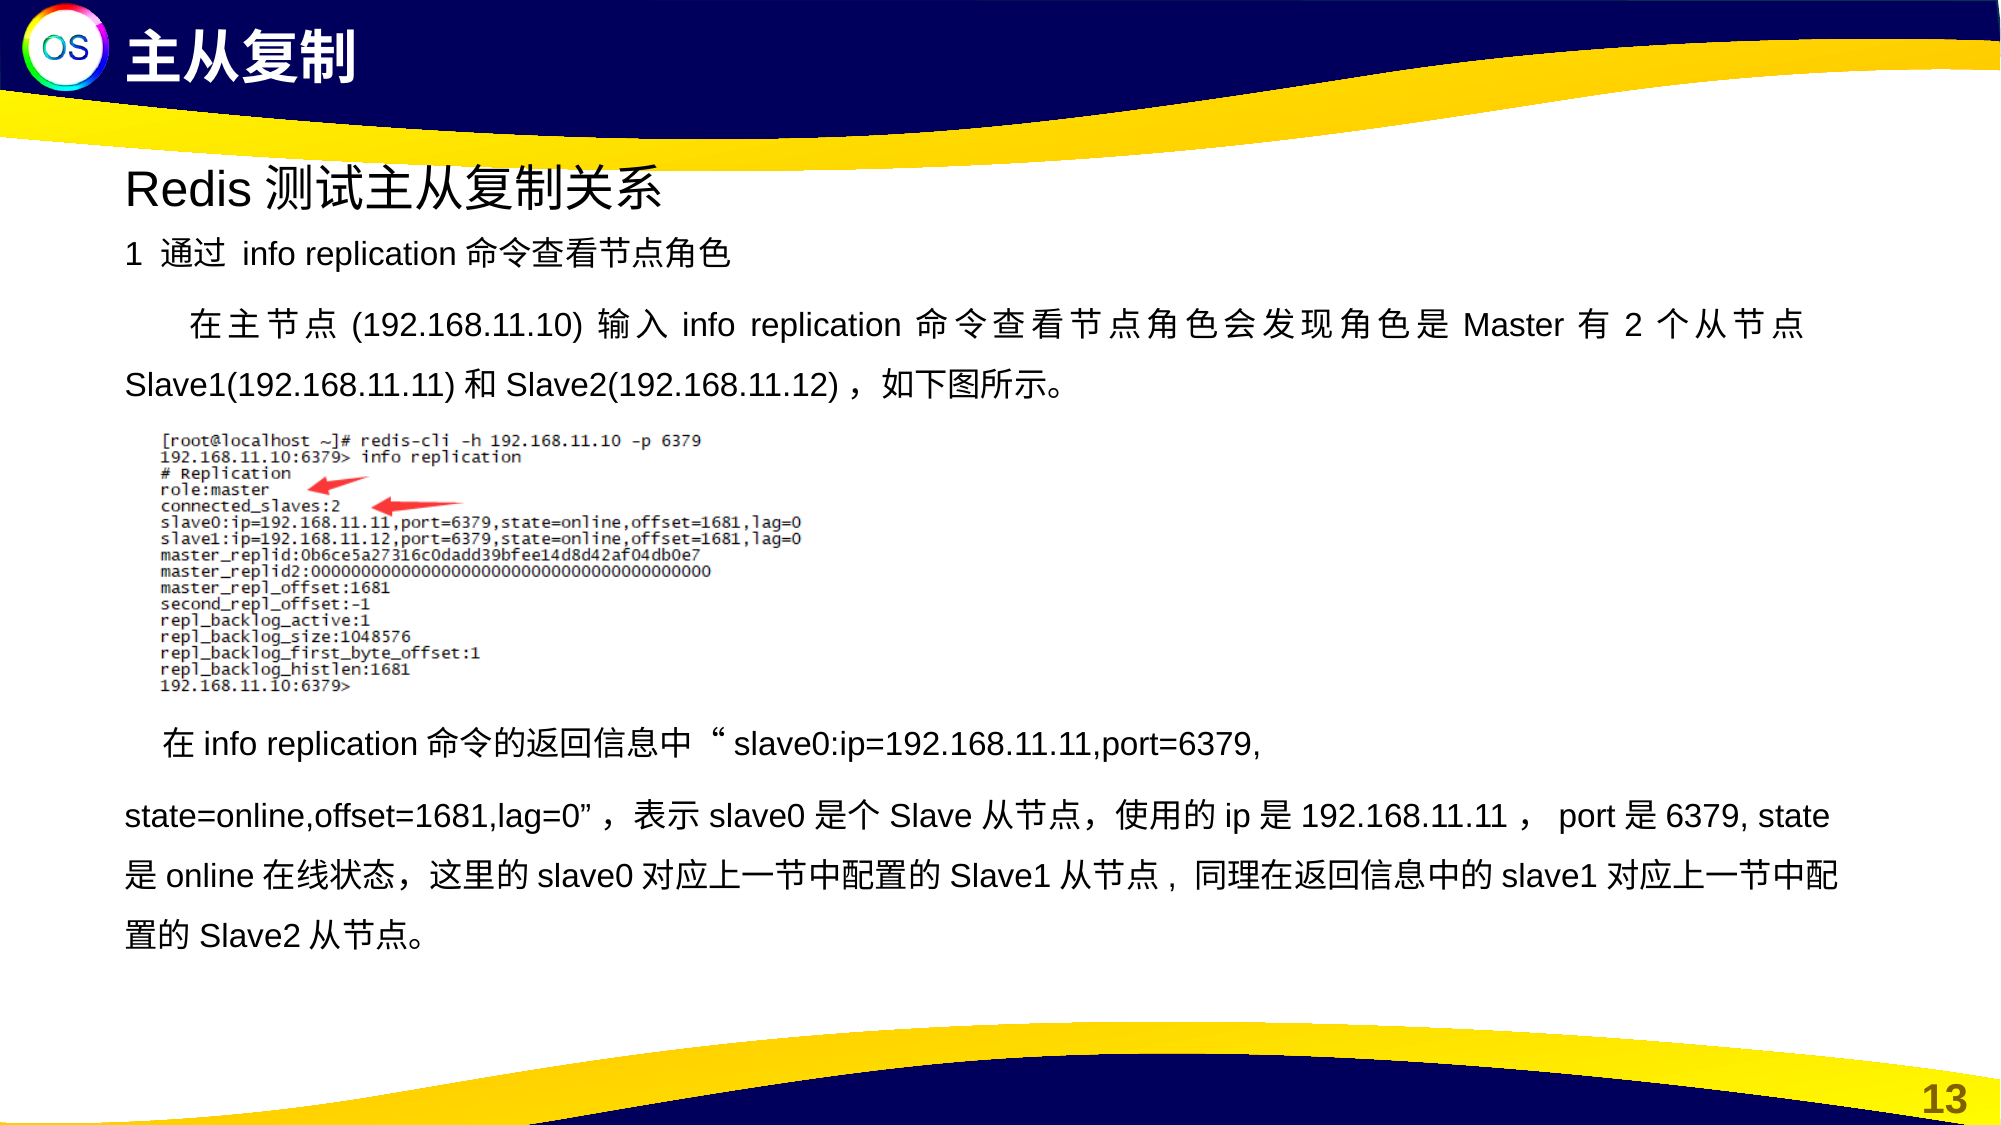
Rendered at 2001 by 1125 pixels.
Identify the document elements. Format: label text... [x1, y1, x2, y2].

picture [22, 3, 109, 91]
text_box 在主节点(192.168.11.10)输入info replication命令查看节点角色会发现角色是Master有2个从节点Slave1(192.168.11.11)和Slave2(192.168.11.12)，如下图所示。 [109, 275, 1828, 411]
text_box 1 通过 info replication命令查看节点角色 [109, 224, 794, 275]
picture [157, 430, 809, 695]
text_box 主从复制 [109, 12, 1263, 98]
text_box 在info replication命令的返回信息中“slave0:ip=192.168.11.11,port=6379, state=online,offset=1681,lag=0”，表示slave0是个Slave从节点，使用的ip是192.168.11.11，port是6379, state是online在线状态，这里的slave0对应上一节中配置的Slave1从节点, 同理在返回信息中的slave1对应上一节中配置的Slave2从节点。 [109, 694, 1854, 962]
text_box Redis测试主从复制关系 [109, 149, 682, 224]
